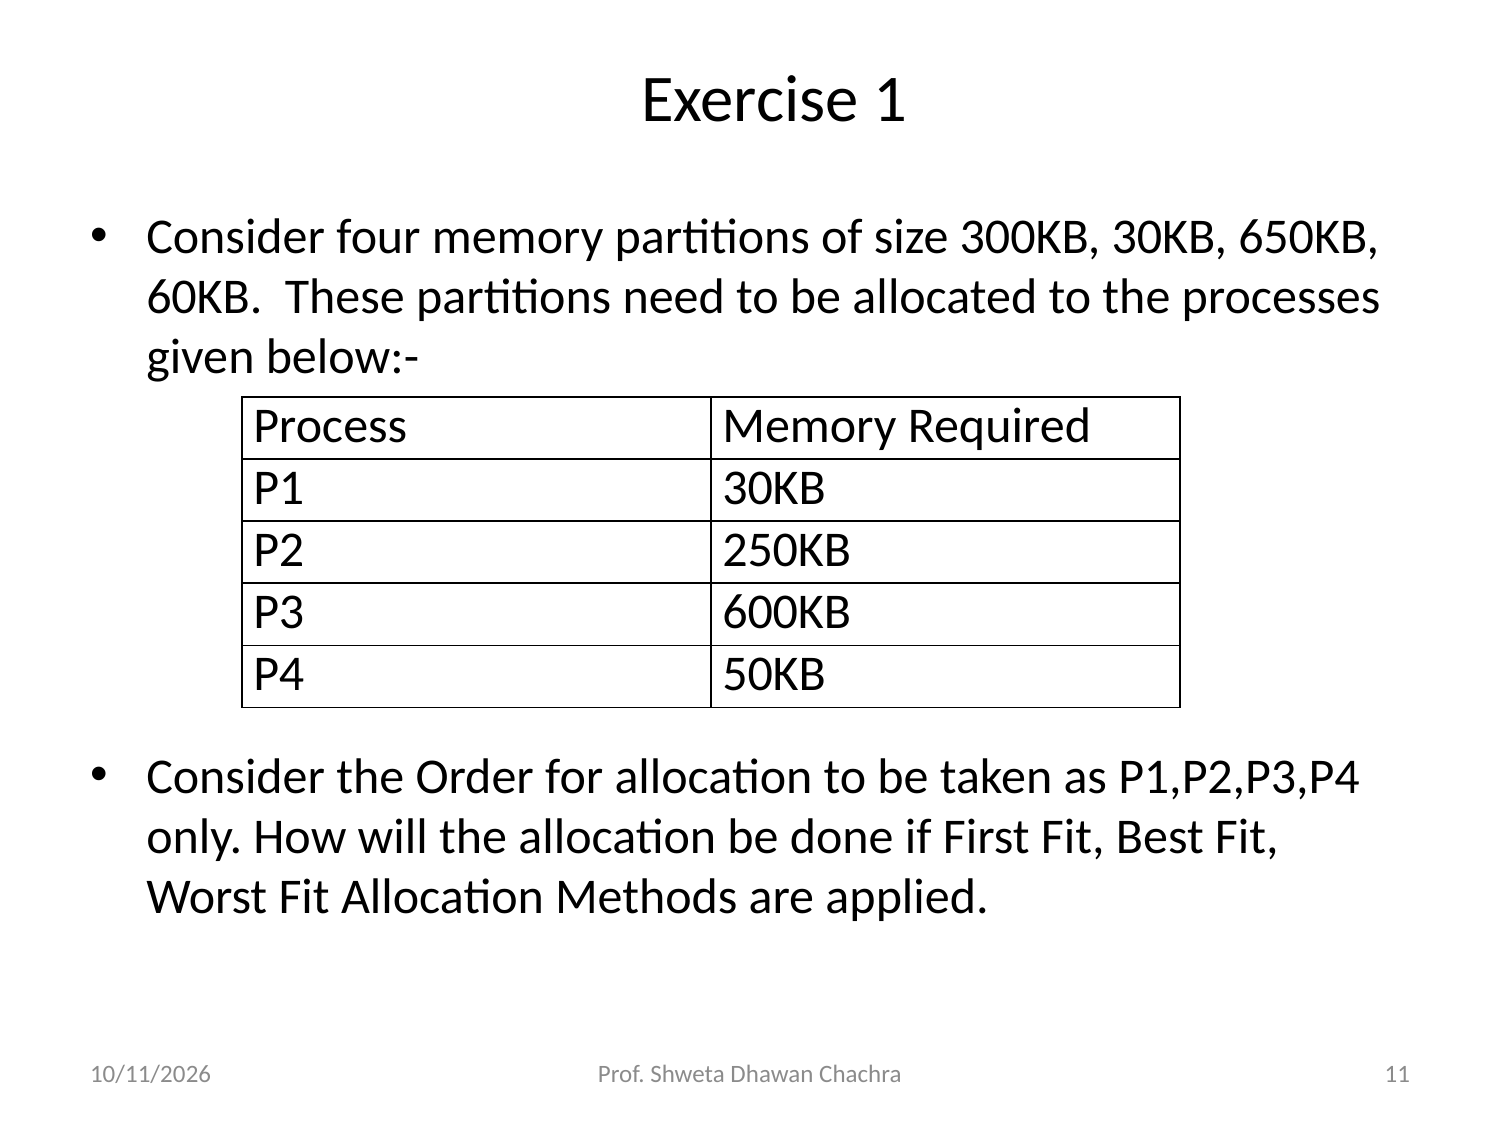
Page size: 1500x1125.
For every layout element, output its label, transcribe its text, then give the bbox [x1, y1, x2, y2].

table_cell P2 [243, 522, 710, 582]
table_cell 600KB [712, 584, 1179, 645]
list Consider four memory partitions of size 300KB, 30KB, 650KB, 60KB. These partitions need to be allocated to the processes given below:- Consider the Order for allocation to be taken as P1,P2,P3,P4 only. How will the allocation be done if First Fit, Best Fit, Worst Fit Allocation Methods are applied. [75, 196, 1425, 1005]
table_cell 50KB [712, 646, 1179, 707]
table_header Process [243, 398, 710, 458]
table_cell P1 [243, 460, 710, 520]
table_cell P3 [243, 584, 710, 645]
table_cell 250KB [712, 522, 1179, 582]
title Exercise 1 [301, 42, 1248, 147]
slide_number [75, 1042, 425, 1103]
footer Prof. Shweta Dhawan Chachra [512, 1042, 988, 1103]
slide_number 11 [1074, 1042, 1425, 1103]
table_header Memory Required [712, 398, 1179, 458]
table_cell P4 [243, 646, 710, 707]
table_cell 30KB [712, 460, 1179, 520]
